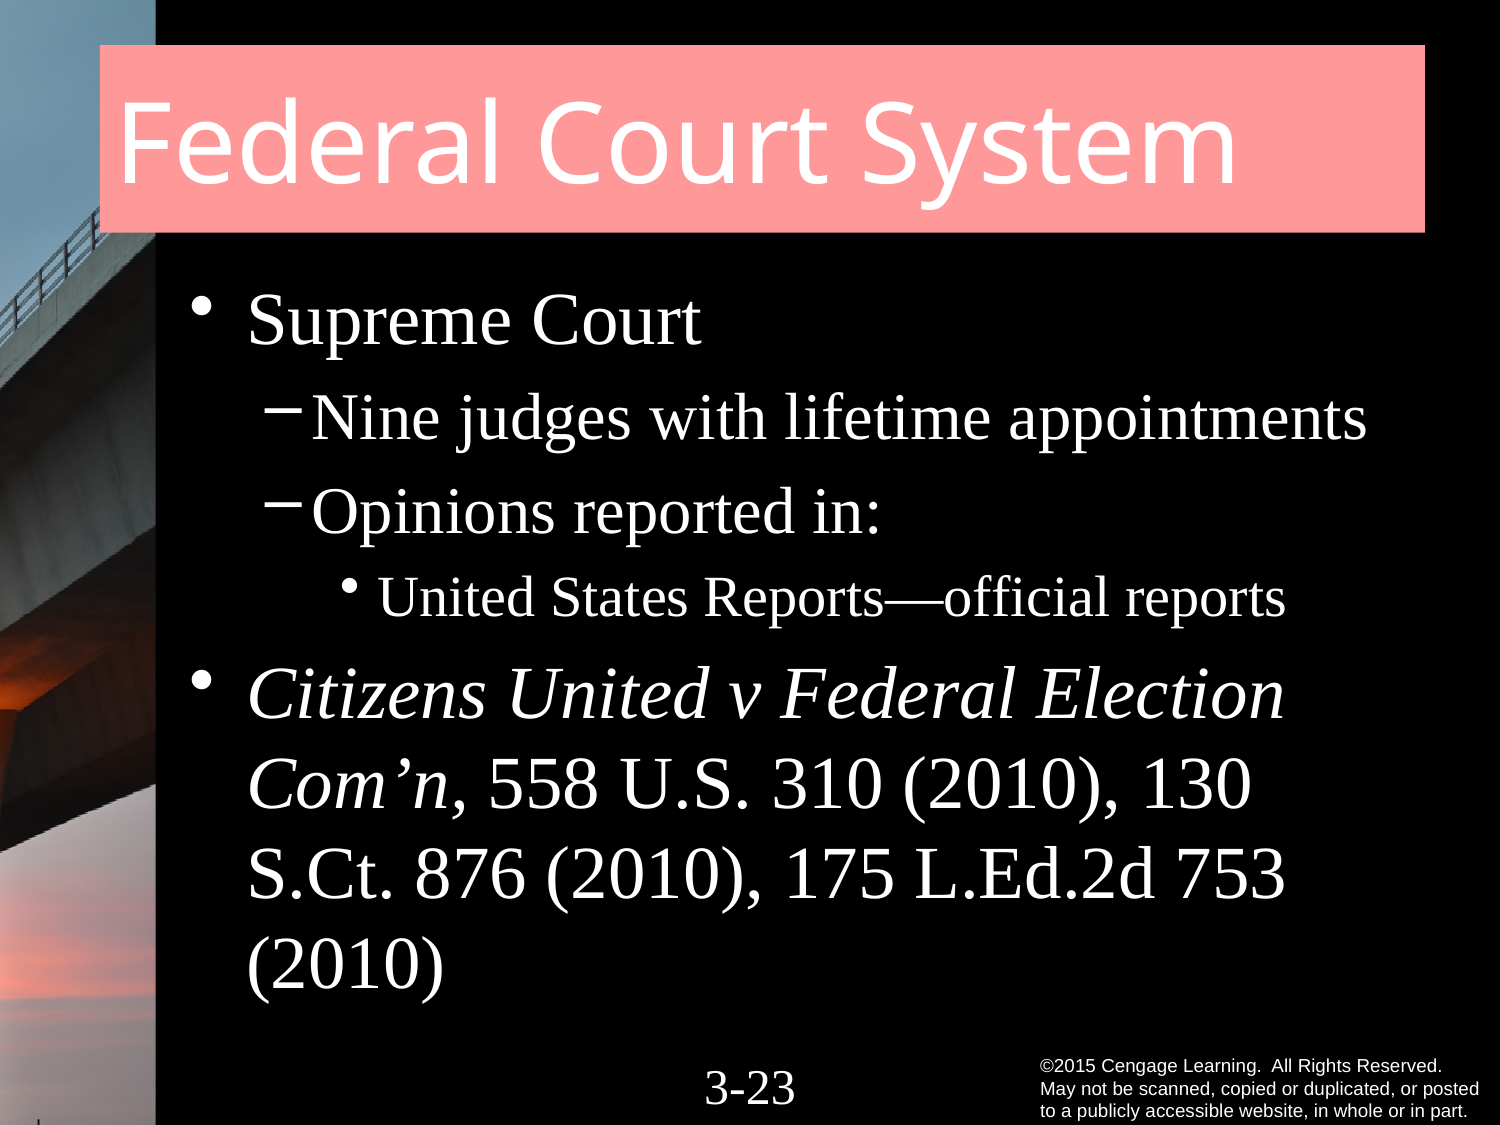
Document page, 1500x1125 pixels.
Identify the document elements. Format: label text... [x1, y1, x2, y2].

list Supreme Court Nine judges with lifetime appointments Opinions reported in: United States Reports—official reports Citizens United v Federal Election Com’n, 558 U.S. 310 (2010), 130 S.Ct. 876 (2010), 175 L.Ed.2d 753 (2010) [174, 262, 1413, 1063]
title Federal Court System [99, 44, 1426, 233]
picture [0, 0, 155, 1125]
slide_number 3-22 [574, 1063, 926, 1125]
